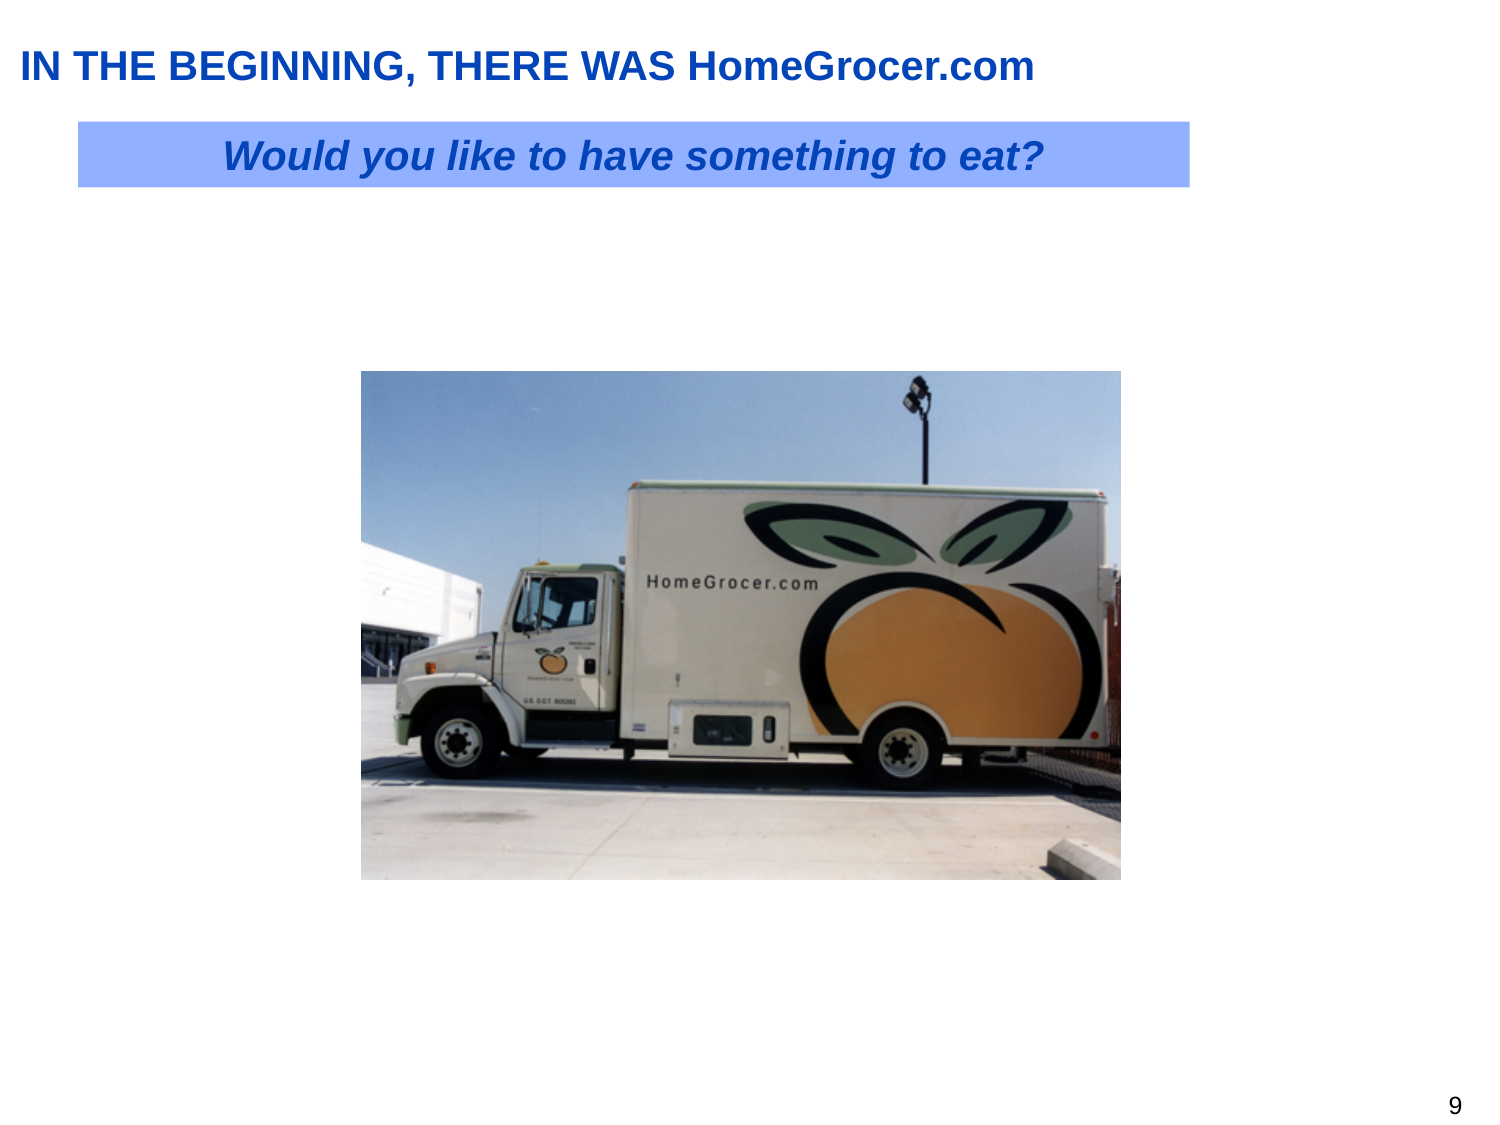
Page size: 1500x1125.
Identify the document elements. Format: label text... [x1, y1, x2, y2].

picture [361, 371, 1122, 880]
text_box Would you like to have something to eat? [78, 121, 1190, 188]
slide_number 8 [1149, 1089, 1463, 1121]
title IN THE BEGINNING, THERE WAS HomeGrocer.com [19, 38, 1463, 90]
